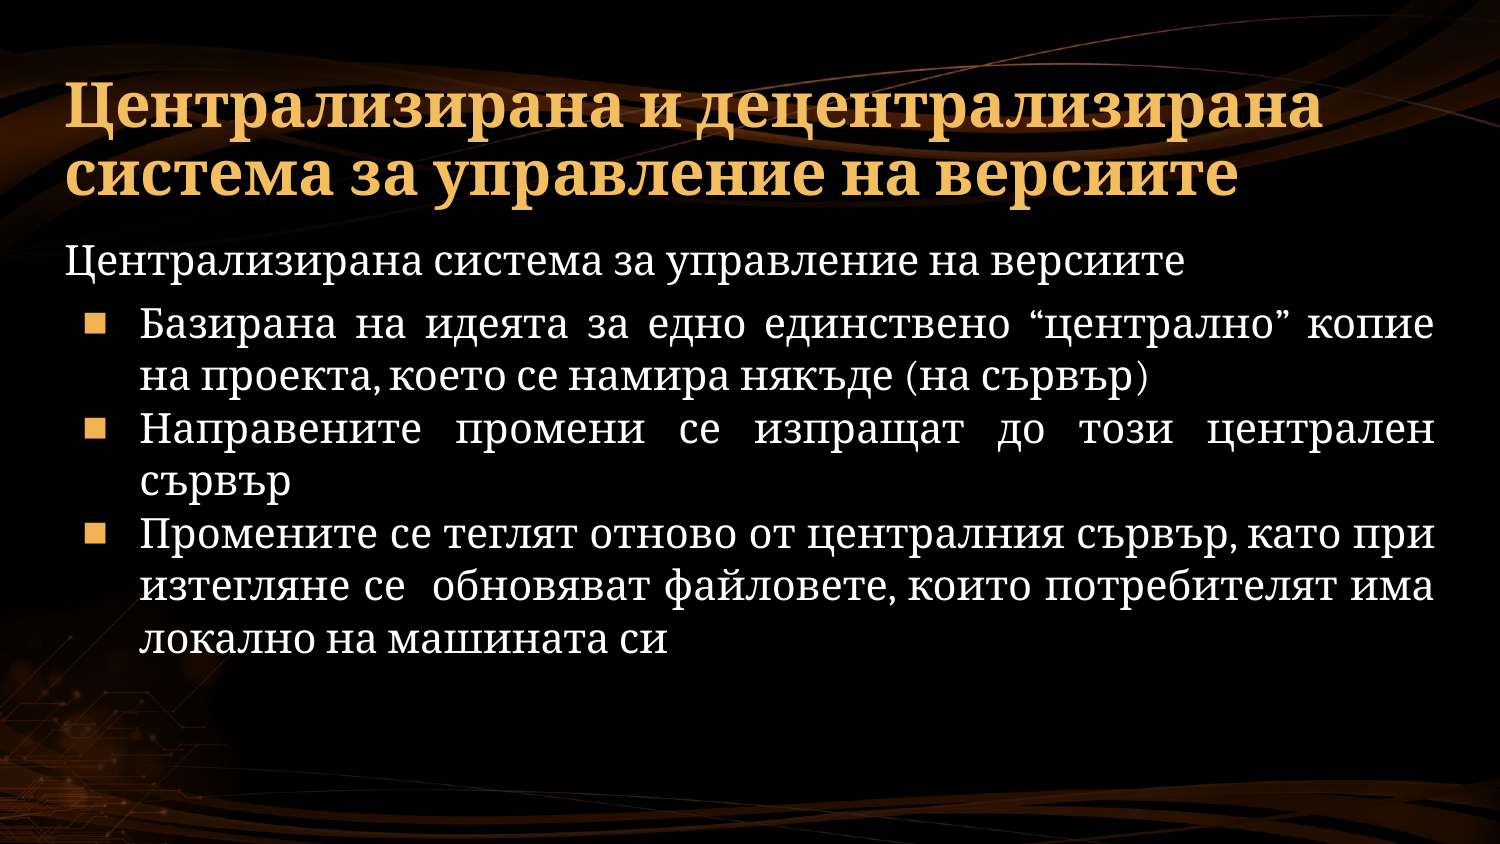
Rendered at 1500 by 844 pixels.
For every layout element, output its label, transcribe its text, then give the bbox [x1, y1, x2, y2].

picture [0, 0, 1500, 844]
list Централизирана система за управление на версиите Базирана на идеята за едно единствено “централно” копие на проекта, което се намира някъде (на сървър) Направените промени се изпращат до този централен сървър Промените се теглят отново от централния сървър, като при изтегляне се обновяват файловете, които потребителят има локално на машината си [51, 226, 1449, 787]
title Централизирана и децентрализирана система за управление на версиите [51, 72, 1449, 211]
